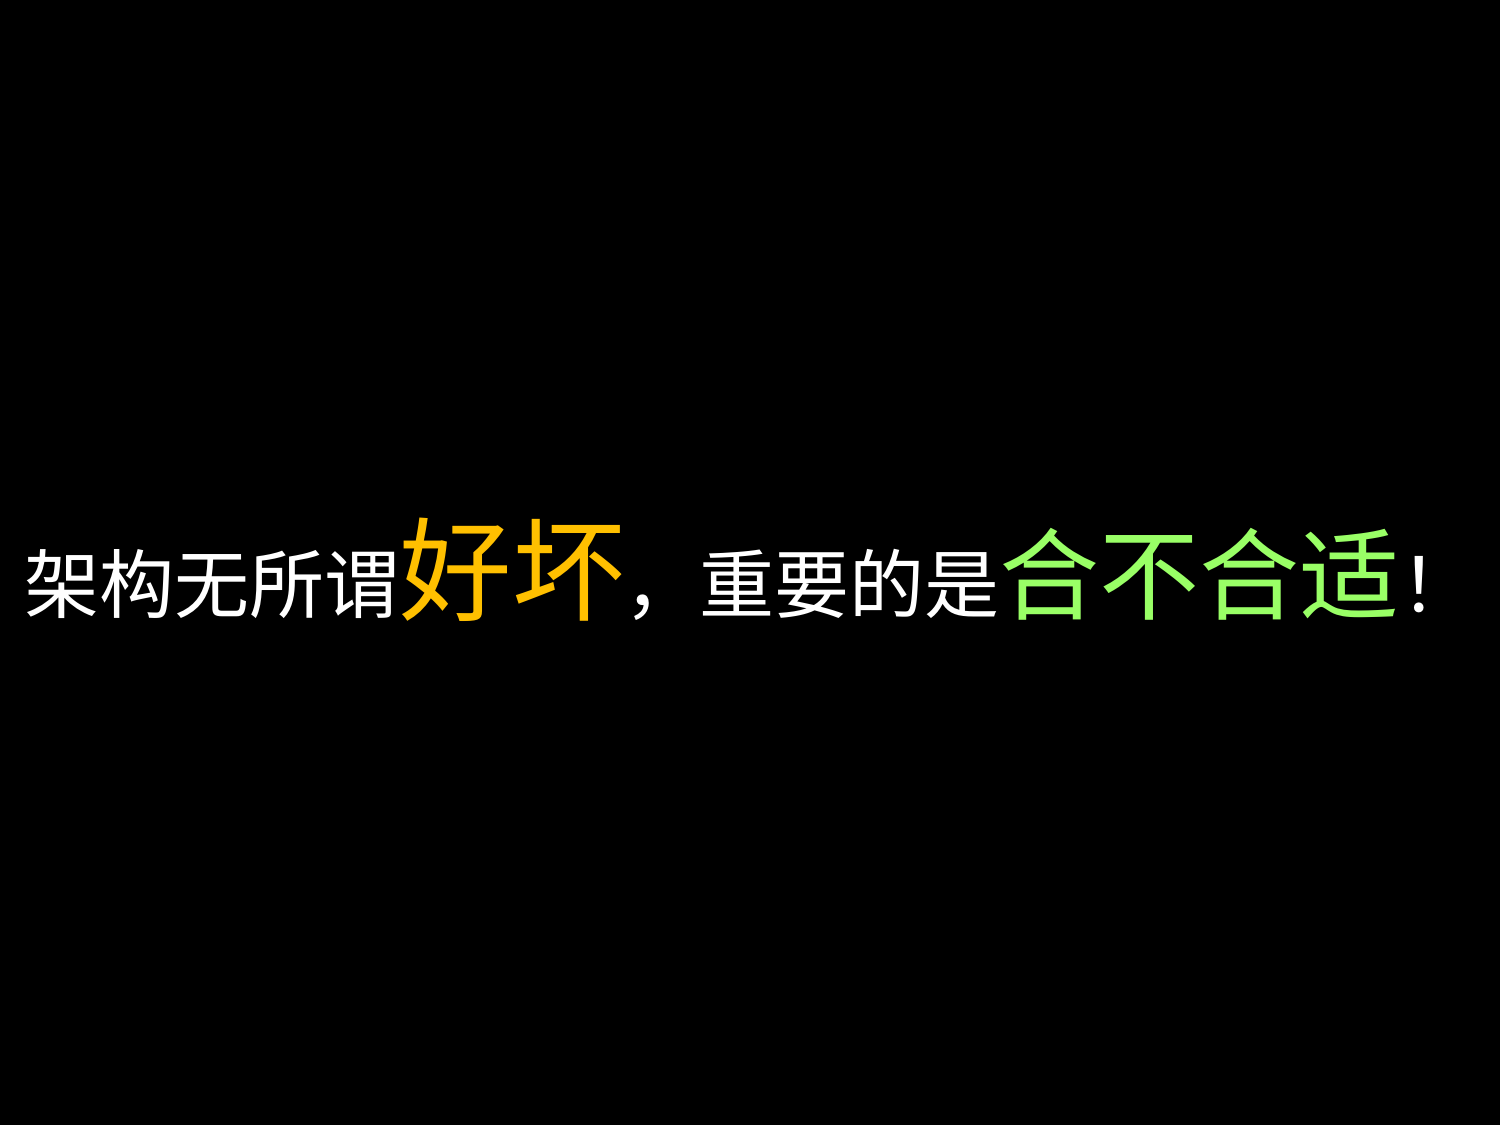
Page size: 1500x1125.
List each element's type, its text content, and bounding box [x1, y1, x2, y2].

list 架构无所谓好坏，重要的是合不合适！ [0, 492, 1500, 659]
